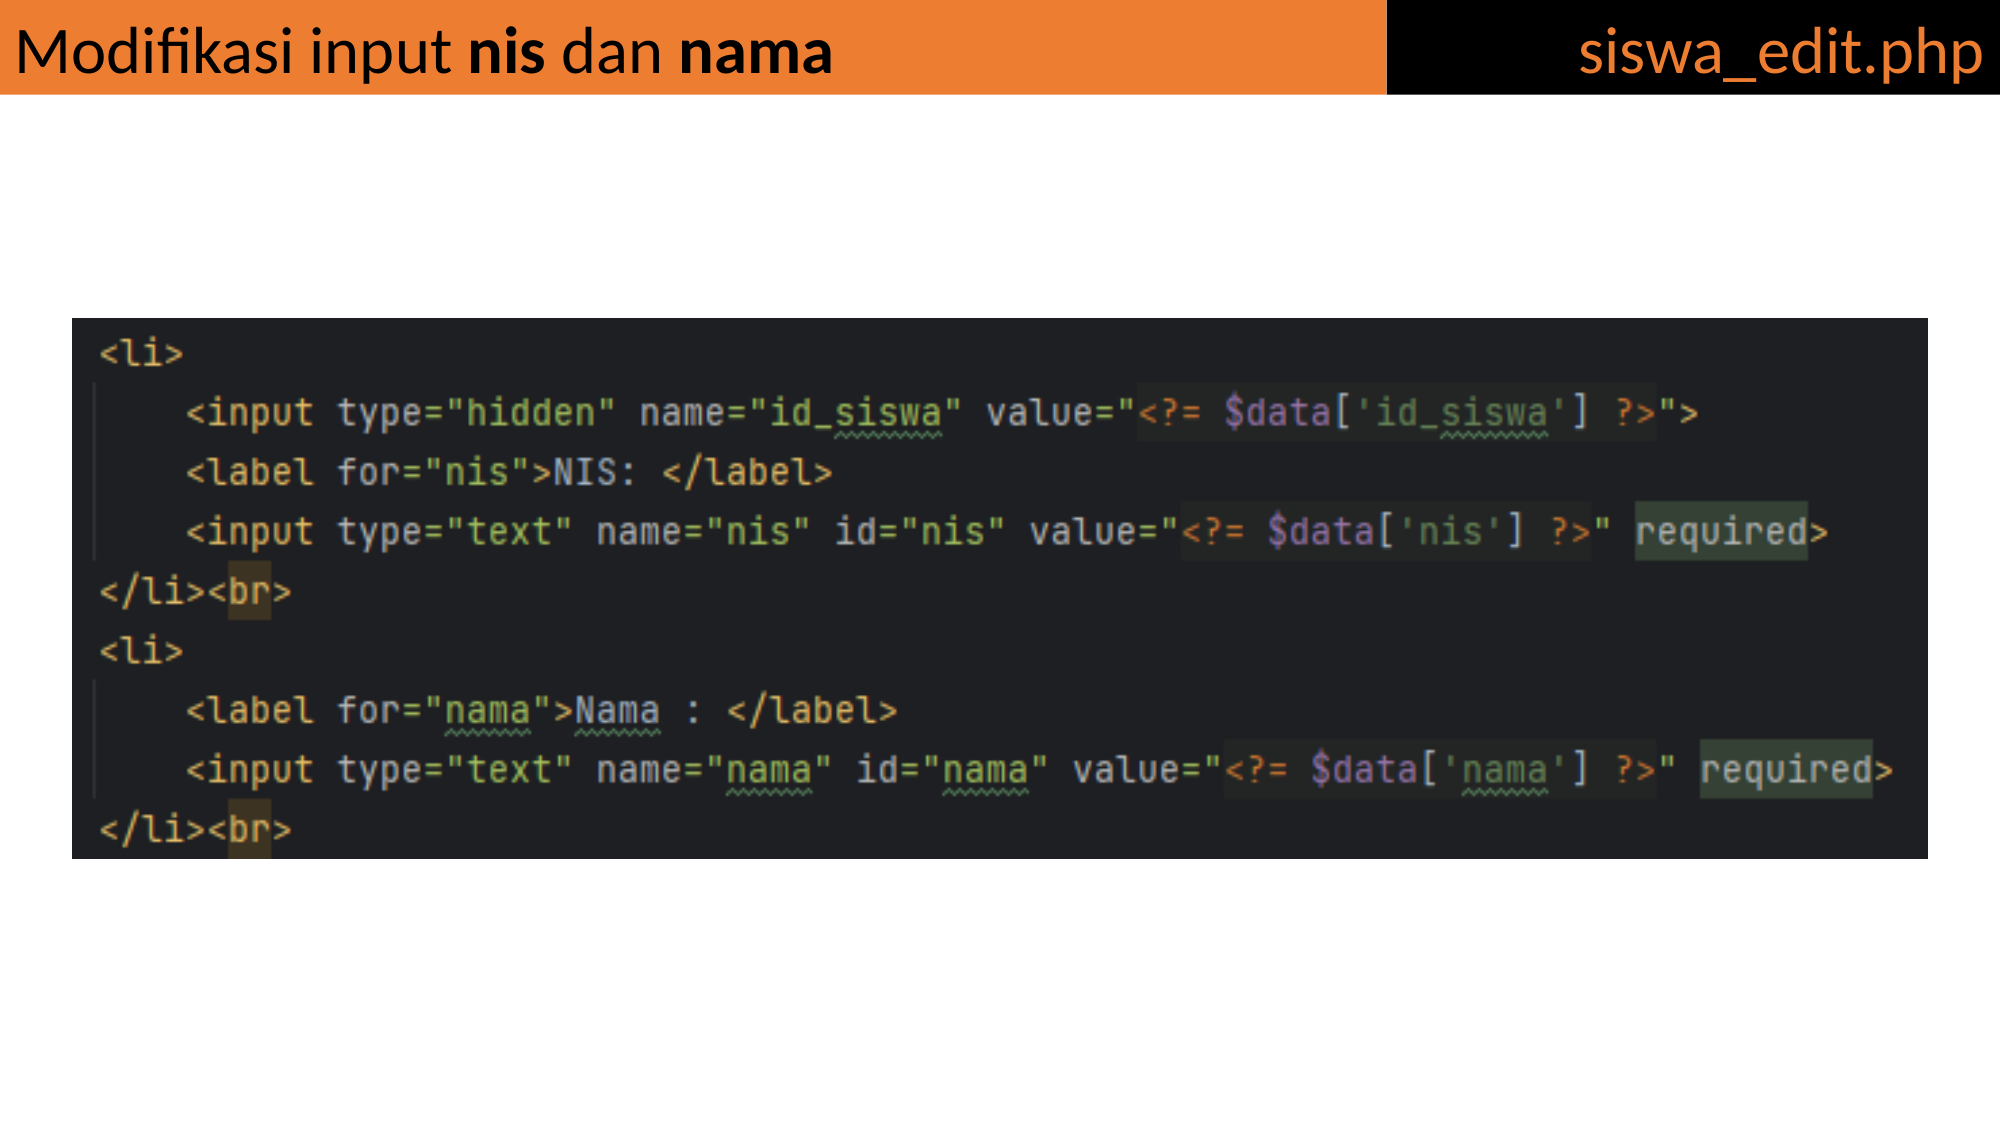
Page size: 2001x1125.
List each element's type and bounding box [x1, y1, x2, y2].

picture [72, 318, 1928, 859]
text_box [0, 0, 2000, 96]
